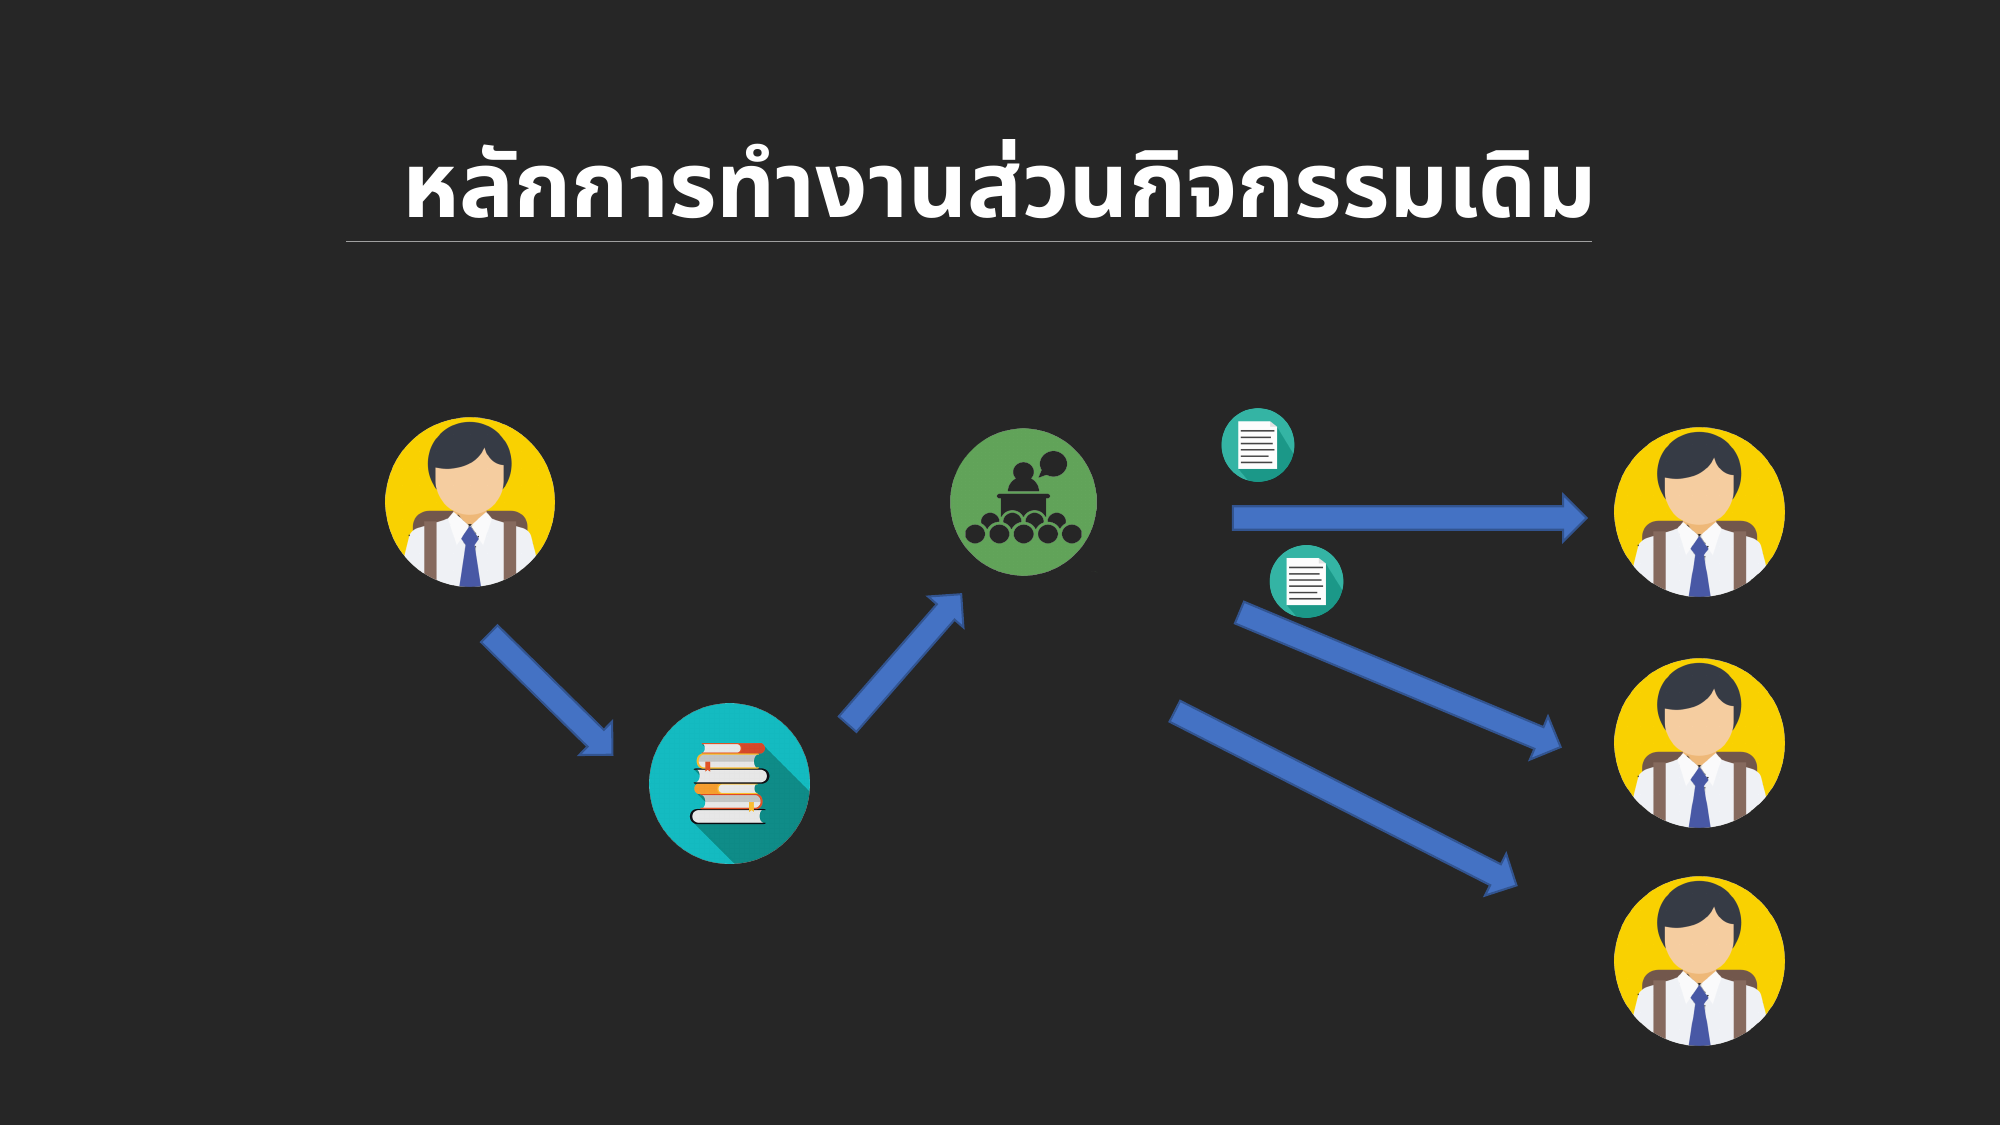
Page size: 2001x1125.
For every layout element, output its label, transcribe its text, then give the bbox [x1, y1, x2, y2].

text_box [1233, 600, 1562, 762]
picture [1265, 541, 1346, 621]
picture [1614, 427, 1785, 598]
picture [1614, 658, 1785, 828]
text_box [1168, 699, 1518, 898]
picture [649, 703, 810, 864]
title หลักการทำงานส่วนกิจกรรมเดิม [137, 78, 1863, 297]
picture [1614, 876, 1785, 1047]
text_box [479, 623, 614, 757]
text_box [837, 593, 965, 734]
picture [948, 427, 1098, 577]
picture [346, 235, 1592, 251]
picture [385, 417, 555, 587]
text_box [1231, 492, 1589, 545]
picture [1216, 404, 1297, 485]
